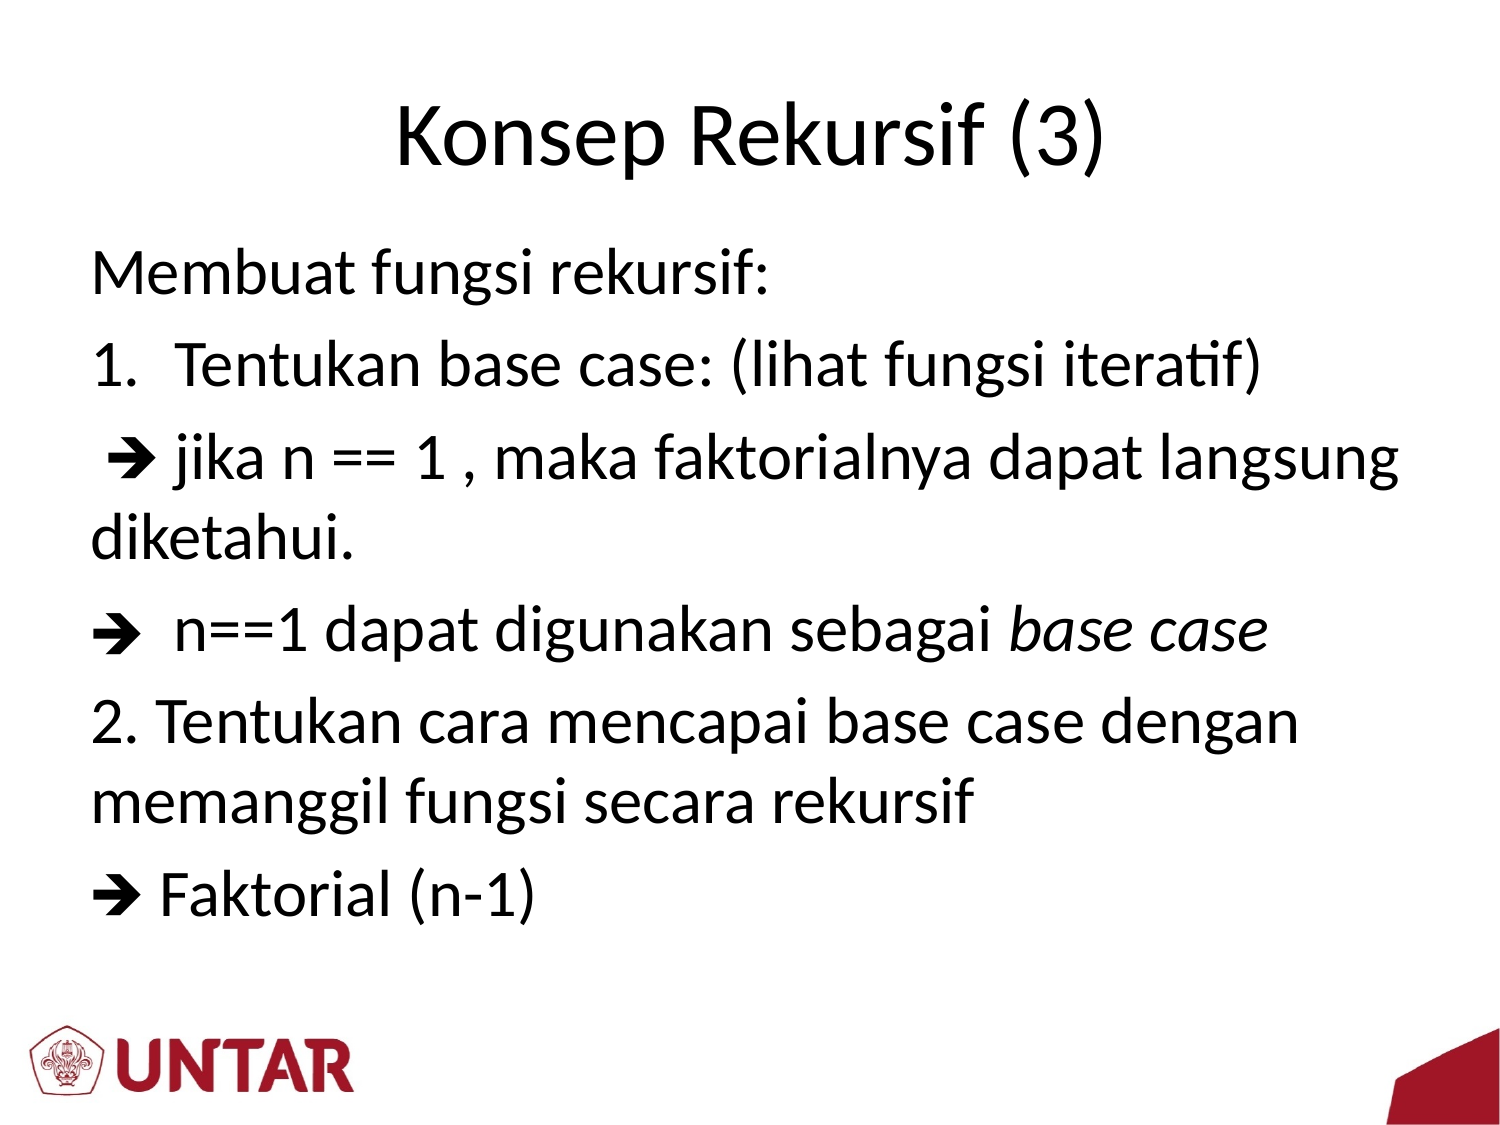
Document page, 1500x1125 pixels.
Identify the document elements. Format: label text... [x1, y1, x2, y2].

picture [0, 0, 1500, 1125]
list Membuat fungsi rekursif: Tentukan base case: (lihat fungsi iteratif) 🡺 jika n == 1 , maka faktorialnya dapat langsung diketahui. n==1 dapat digunakan sebagai base case 2. Tentukan cara mencapai base case dengan memanggil fungsi secara rekursif 🡺 Faktorial (n-1) [75, 219, 1425, 1085]
title Konsep Rekursif (3) [77, 69, 1428, 188]
